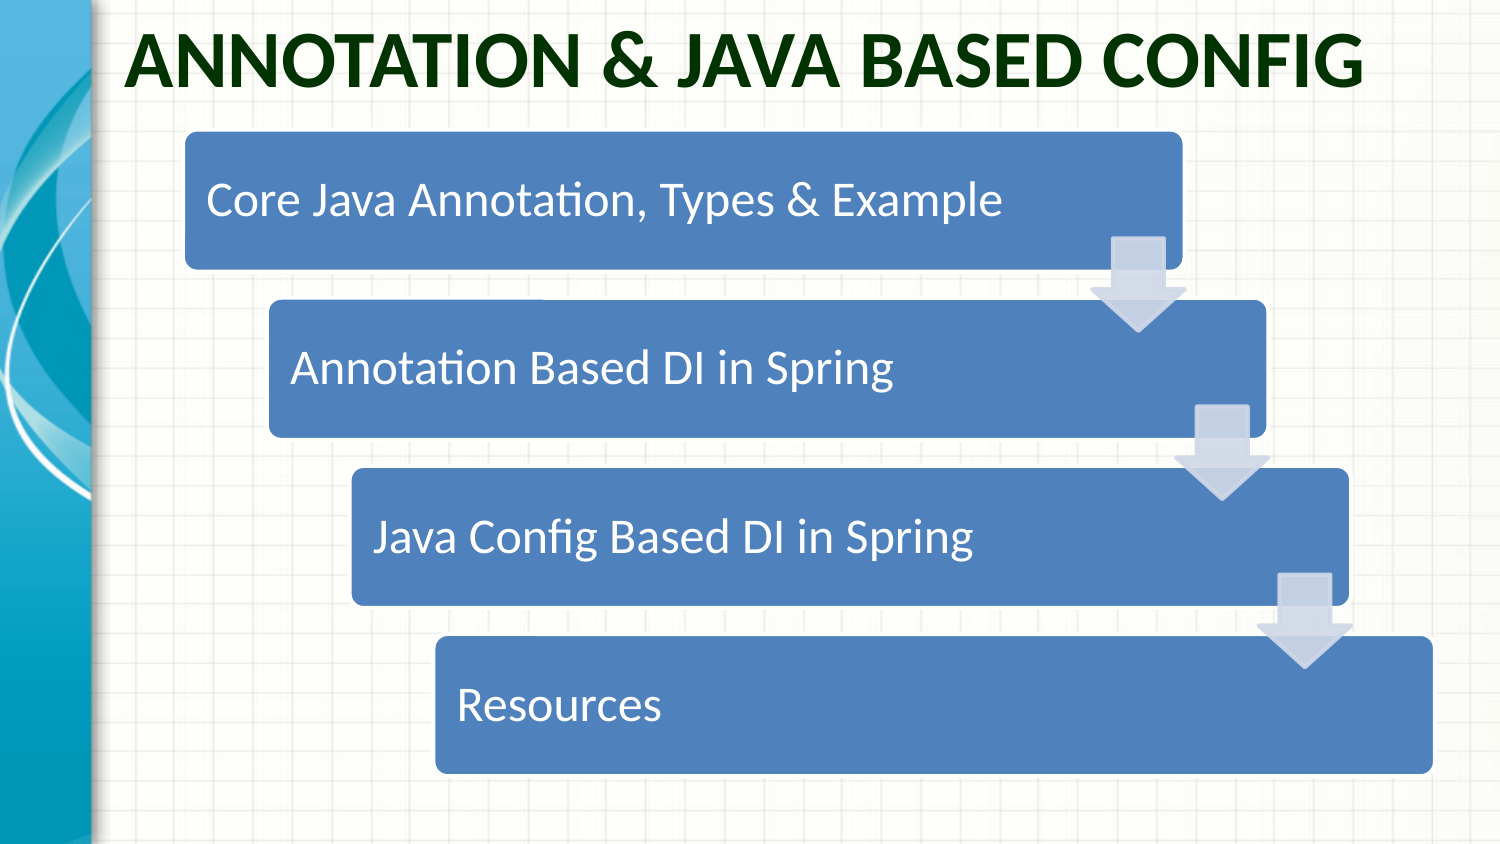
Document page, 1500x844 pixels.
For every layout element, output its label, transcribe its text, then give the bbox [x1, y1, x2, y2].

picture [0, 112, 1500, 844]
text_box Annotation & Java based config [0, 0, 1500, 112]
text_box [182, 129, 1436, 777]
